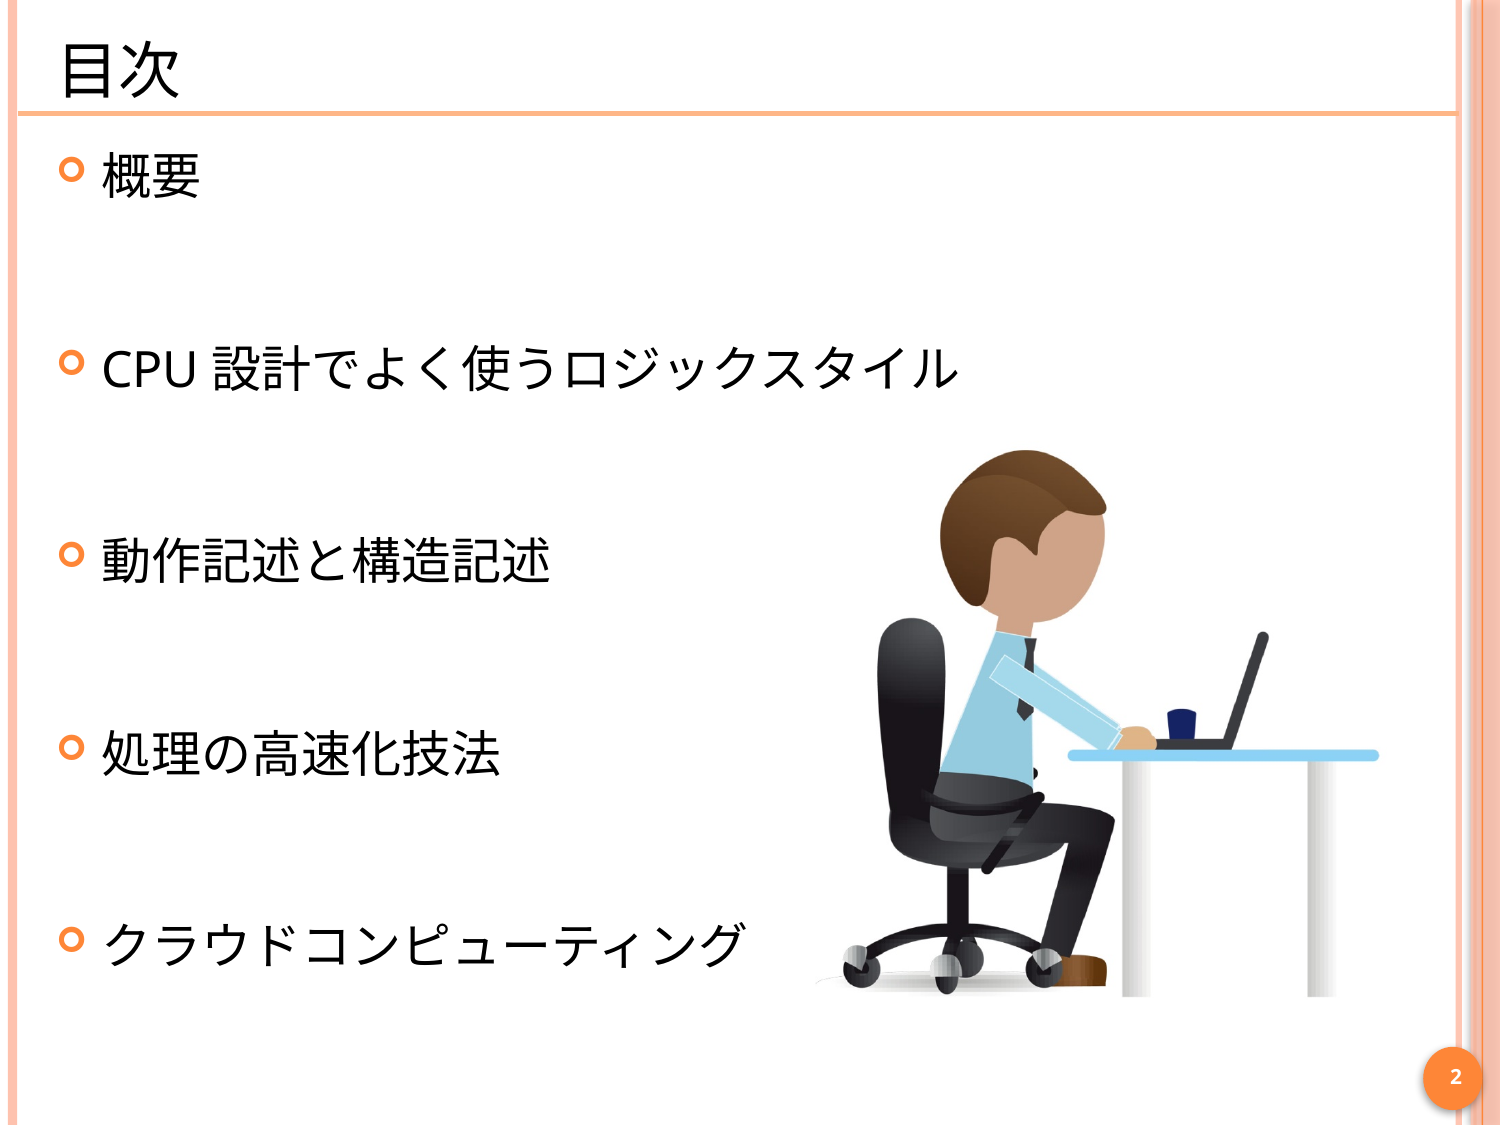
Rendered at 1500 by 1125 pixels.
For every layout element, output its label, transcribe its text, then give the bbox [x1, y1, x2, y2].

list 概要 CPU設計でよく使うロジックスタイル 動作記述と構造記述 処理の高速化技法 クラウドコンピューティング [41, 137, 1424, 1094]
slide_number 2 [1424, 1046, 1488, 1109]
title 目次 [41, 21, 1424, 114]
picture [808, 396, 1387, 1011]
